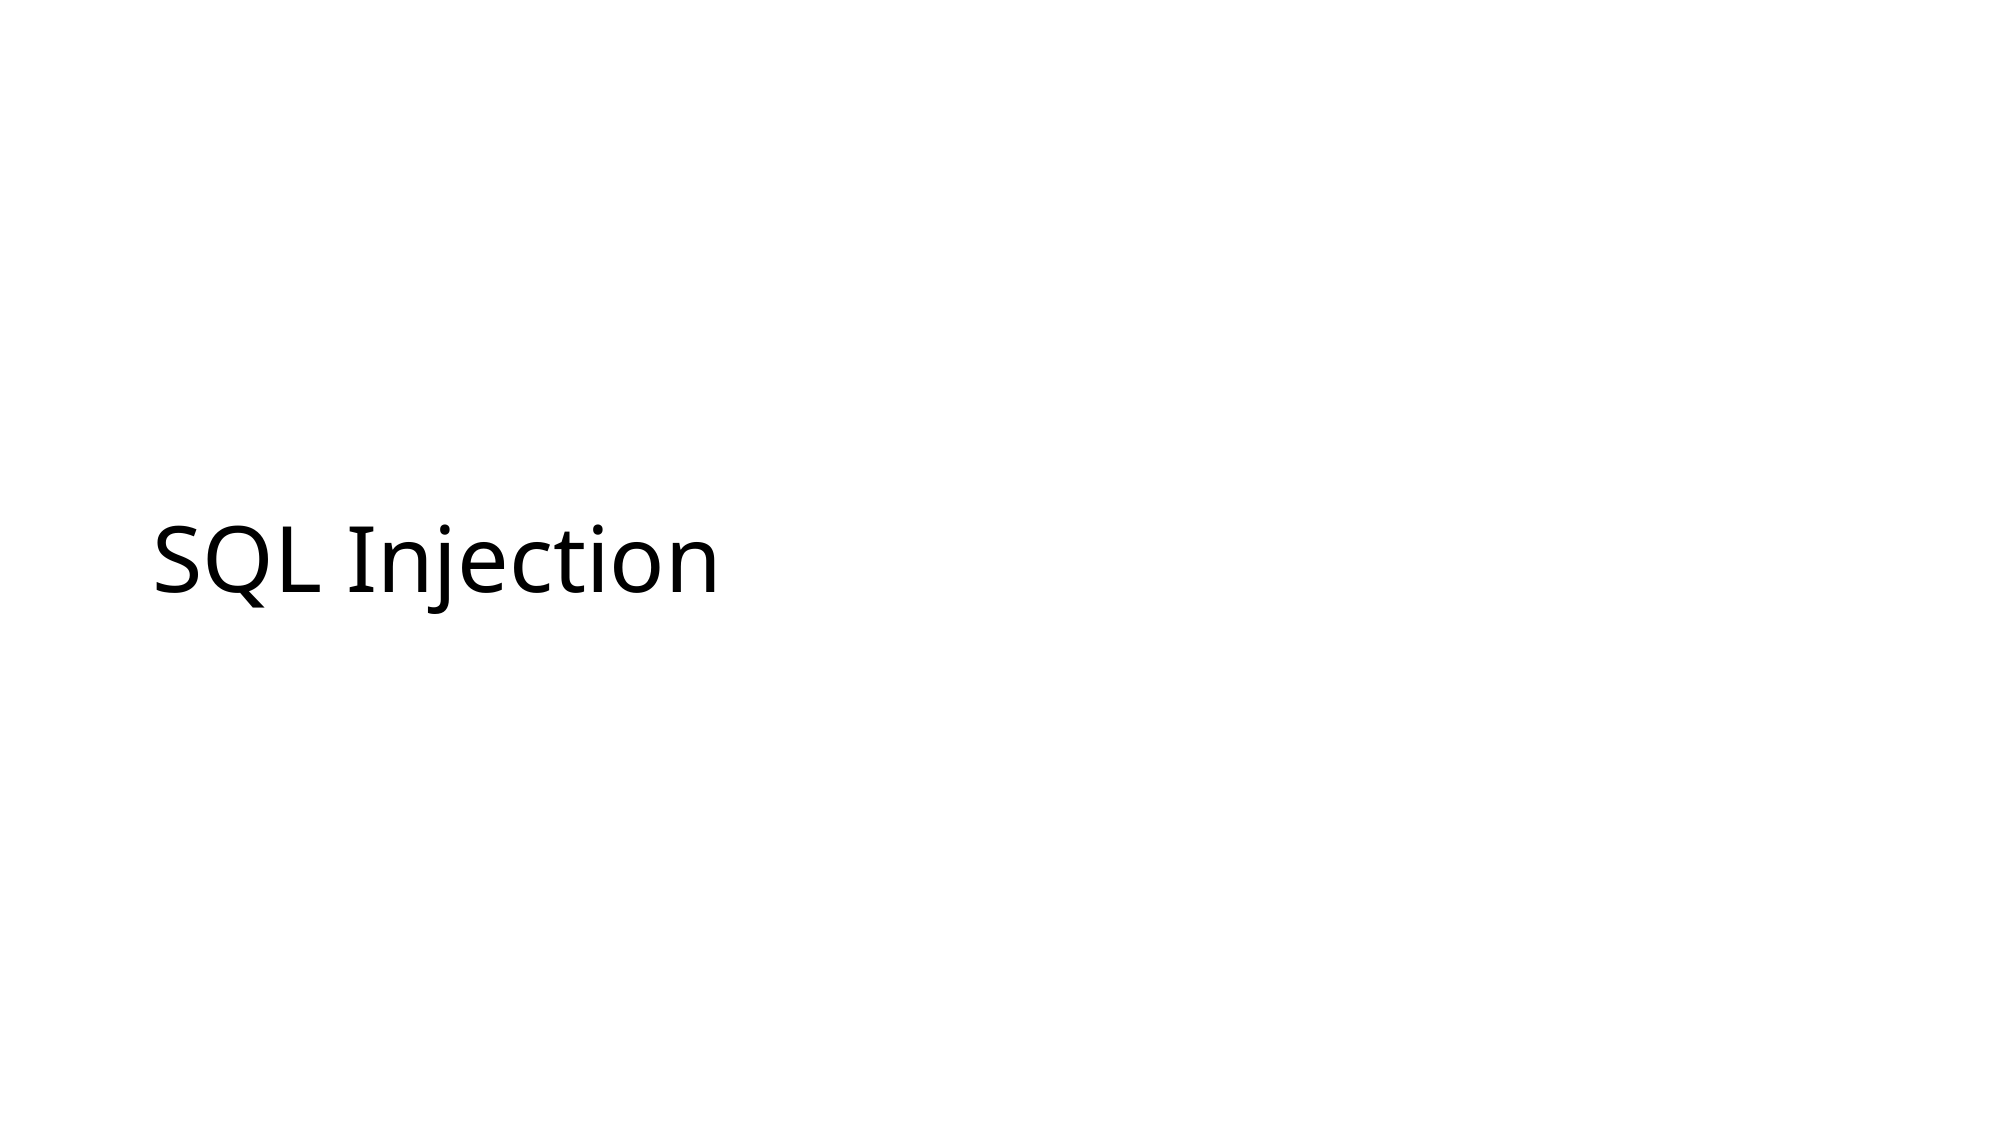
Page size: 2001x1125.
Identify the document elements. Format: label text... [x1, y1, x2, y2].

title SQL Injection [137, 453, 1863, 672]
